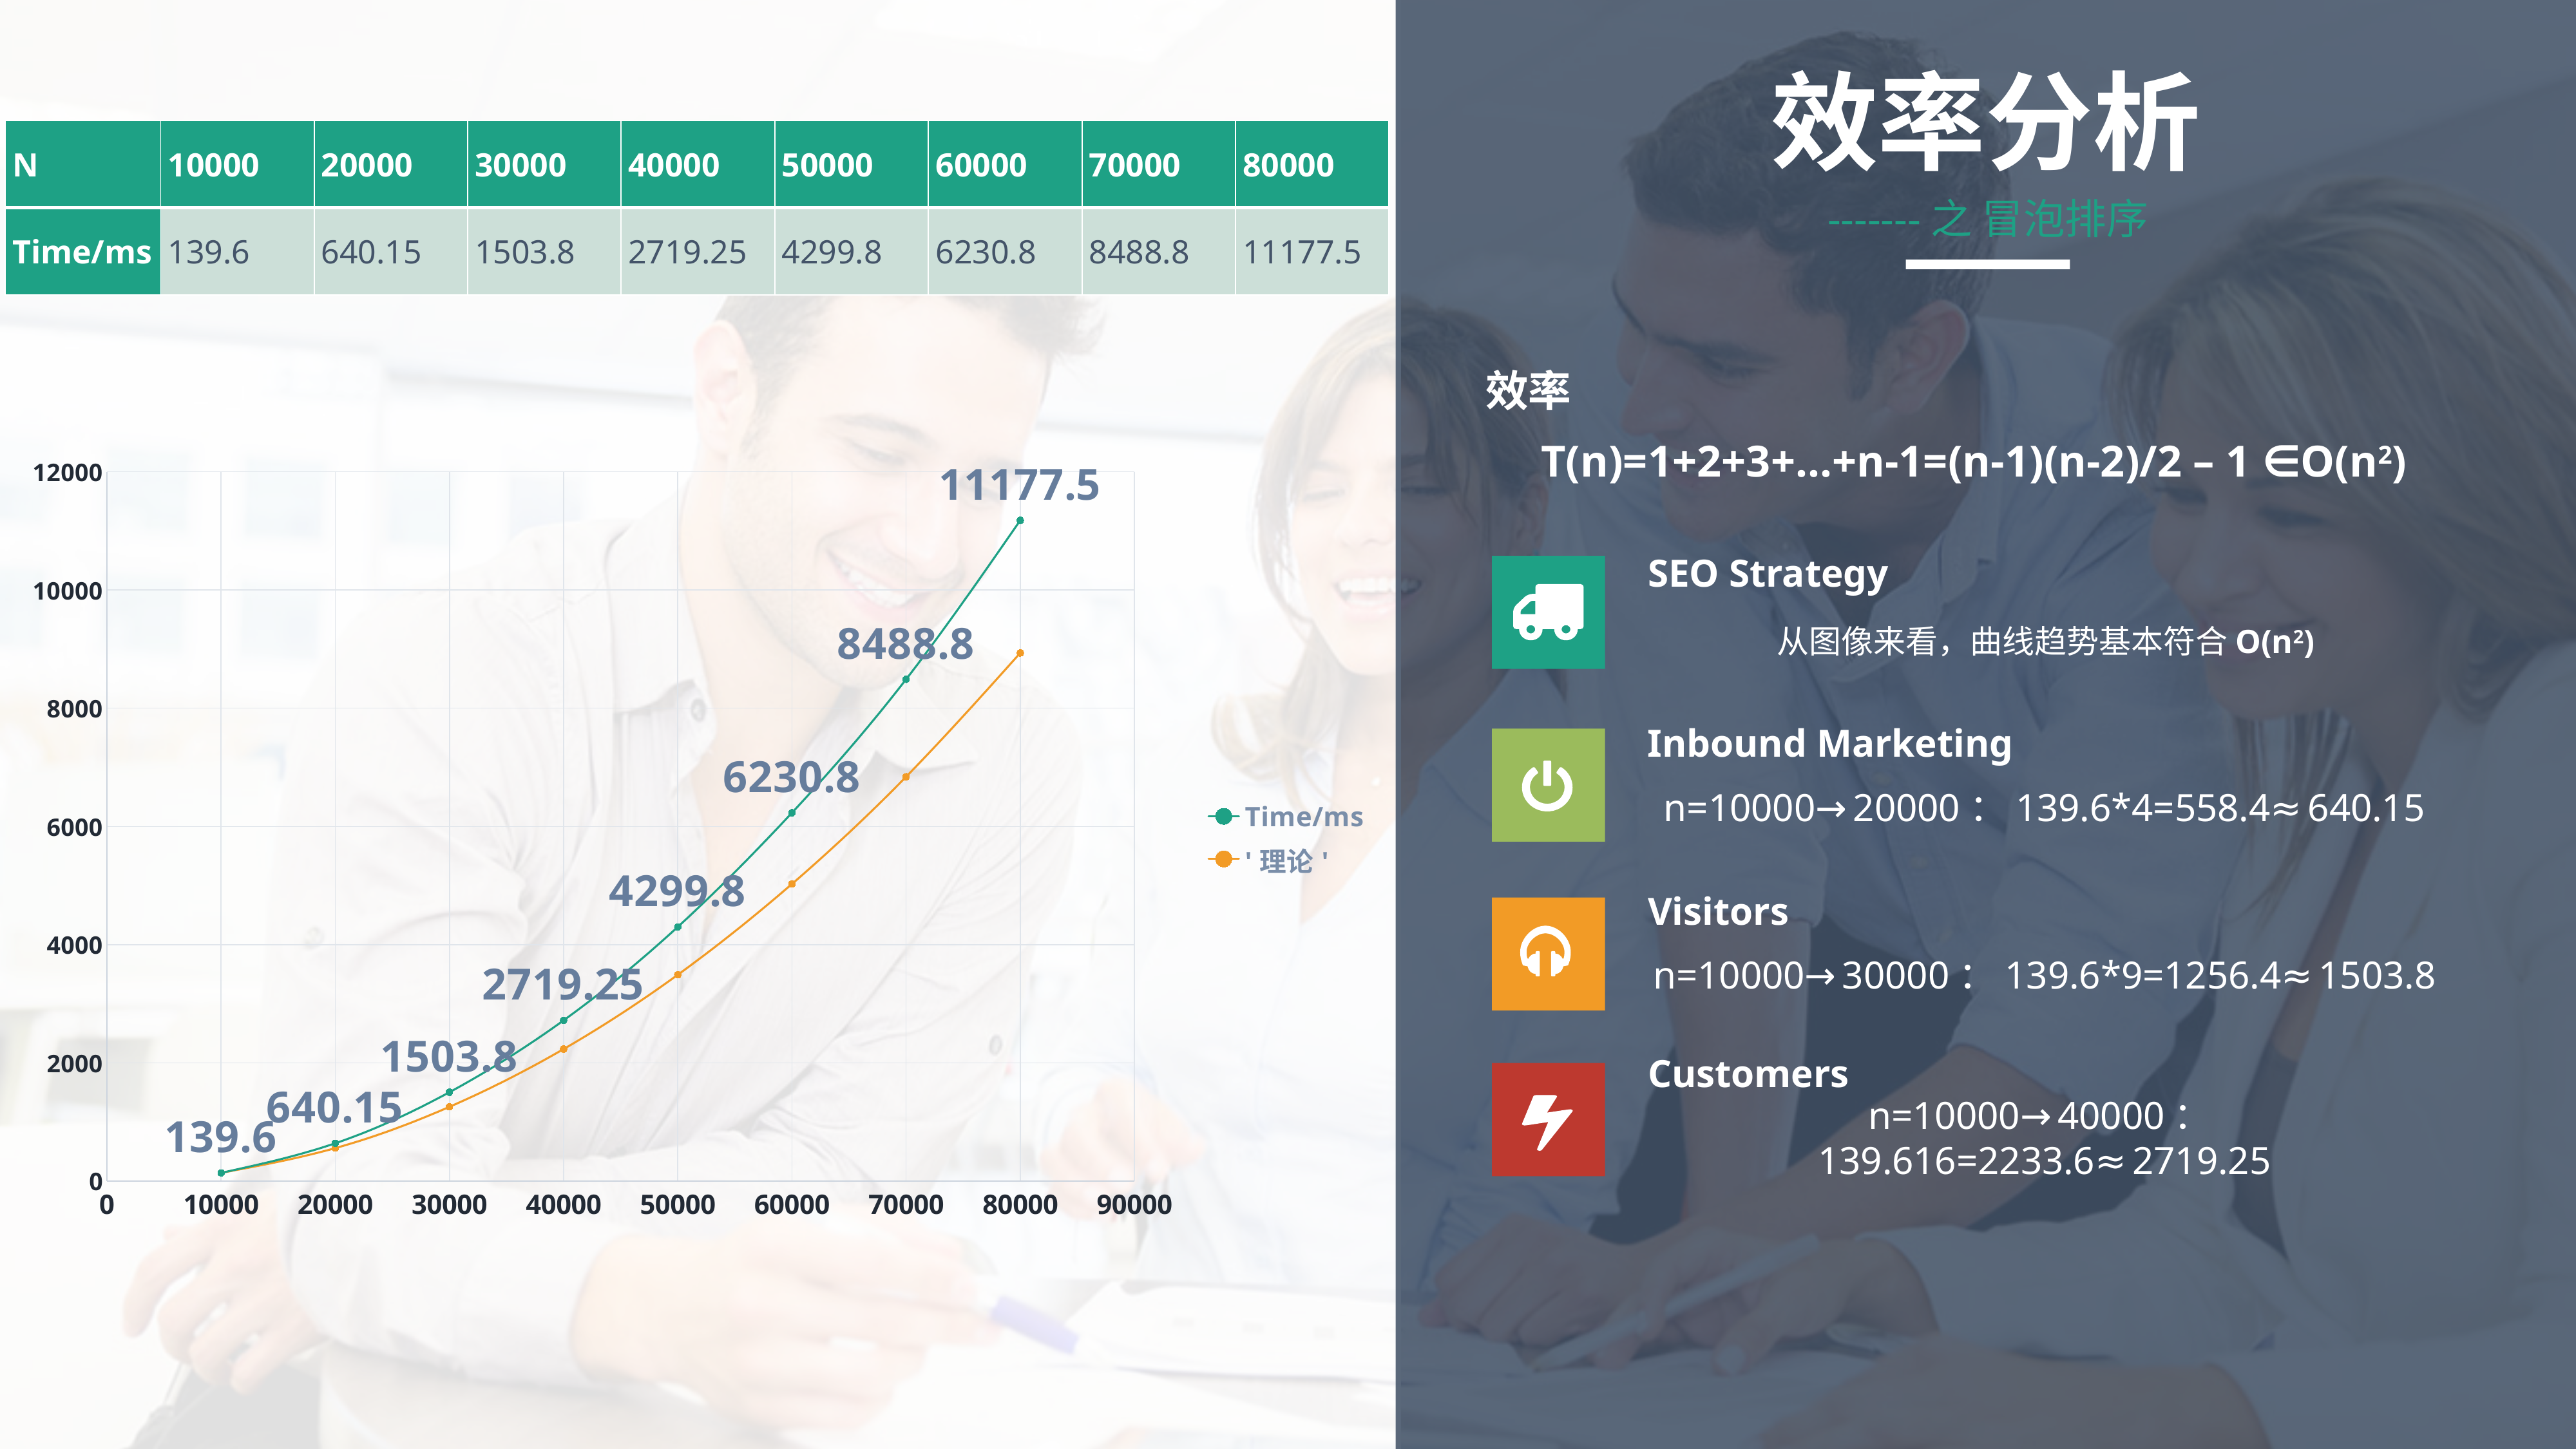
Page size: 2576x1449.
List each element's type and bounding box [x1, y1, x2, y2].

text_box [1492, 1050, 2465, 1177]
chart [5, 439, 1381, 1238]
text_box [1492, 549, 2465, 674]
text_box [1460, 363, 2486, 499]
text_box [1492, 719, 2465, 843]
picture [0, 0, 2576, 1449]
text_box [1332, 50, 2576, 270]
text_box [1492, 887, 2465, 1011]
